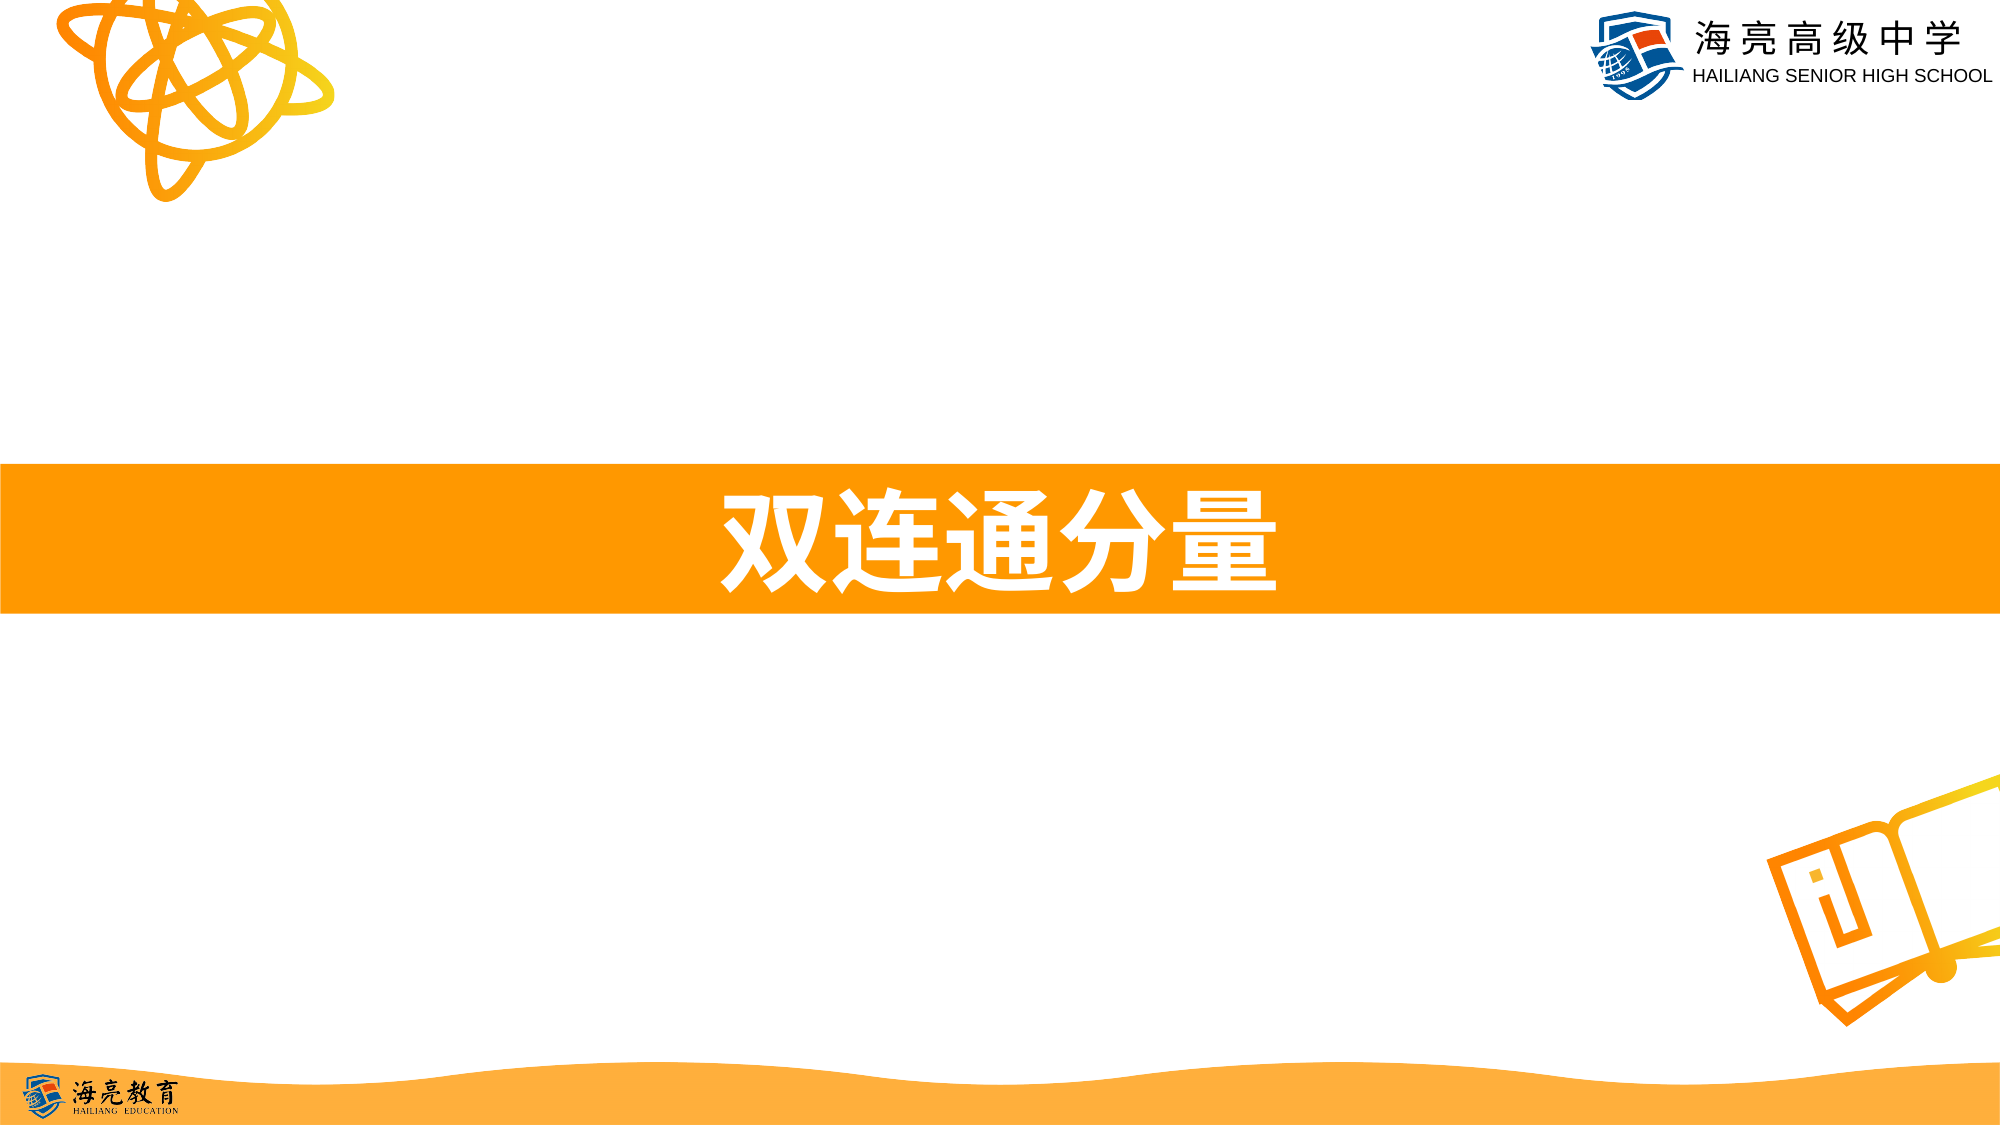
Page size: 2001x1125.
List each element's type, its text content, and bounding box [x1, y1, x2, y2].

text_box 双连通分量 [0, 463, 2000, 614]
picture [0, 1062, 2000, 1125]
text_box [1590, 7, 2000, 100]
picture [56, 0, 335, 203]
picture [1766, 772, 2000, 1027]
